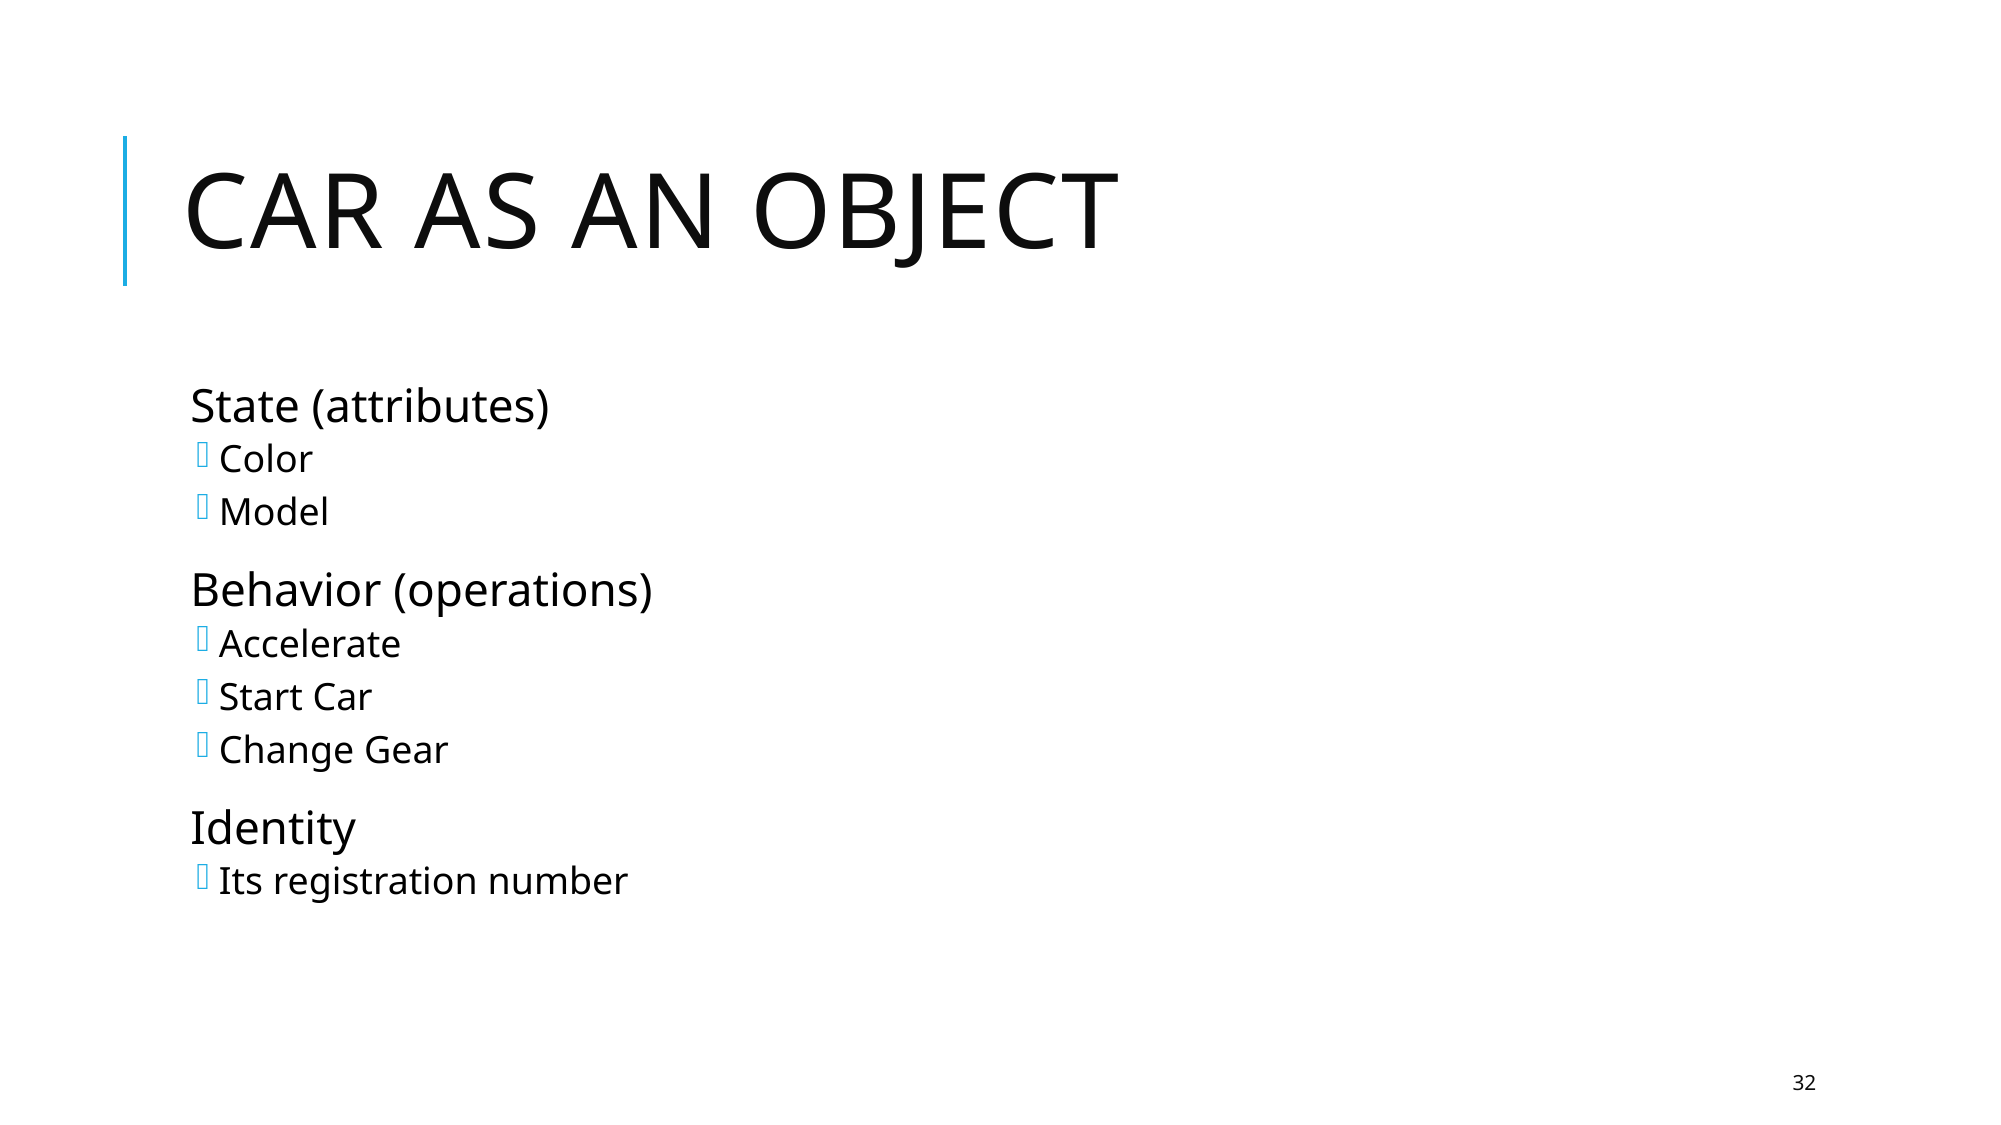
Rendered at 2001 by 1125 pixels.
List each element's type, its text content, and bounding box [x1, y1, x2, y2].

slide_number 32 [1777, 1061, 1938, 1107]
title Car as an Object [168, 96, 1763, 342]
list State (attributes) Color Model Behavior (operations) Accelerate Start Car Change Gear Identity Its registration number [168, 375, 1763, 1035]
